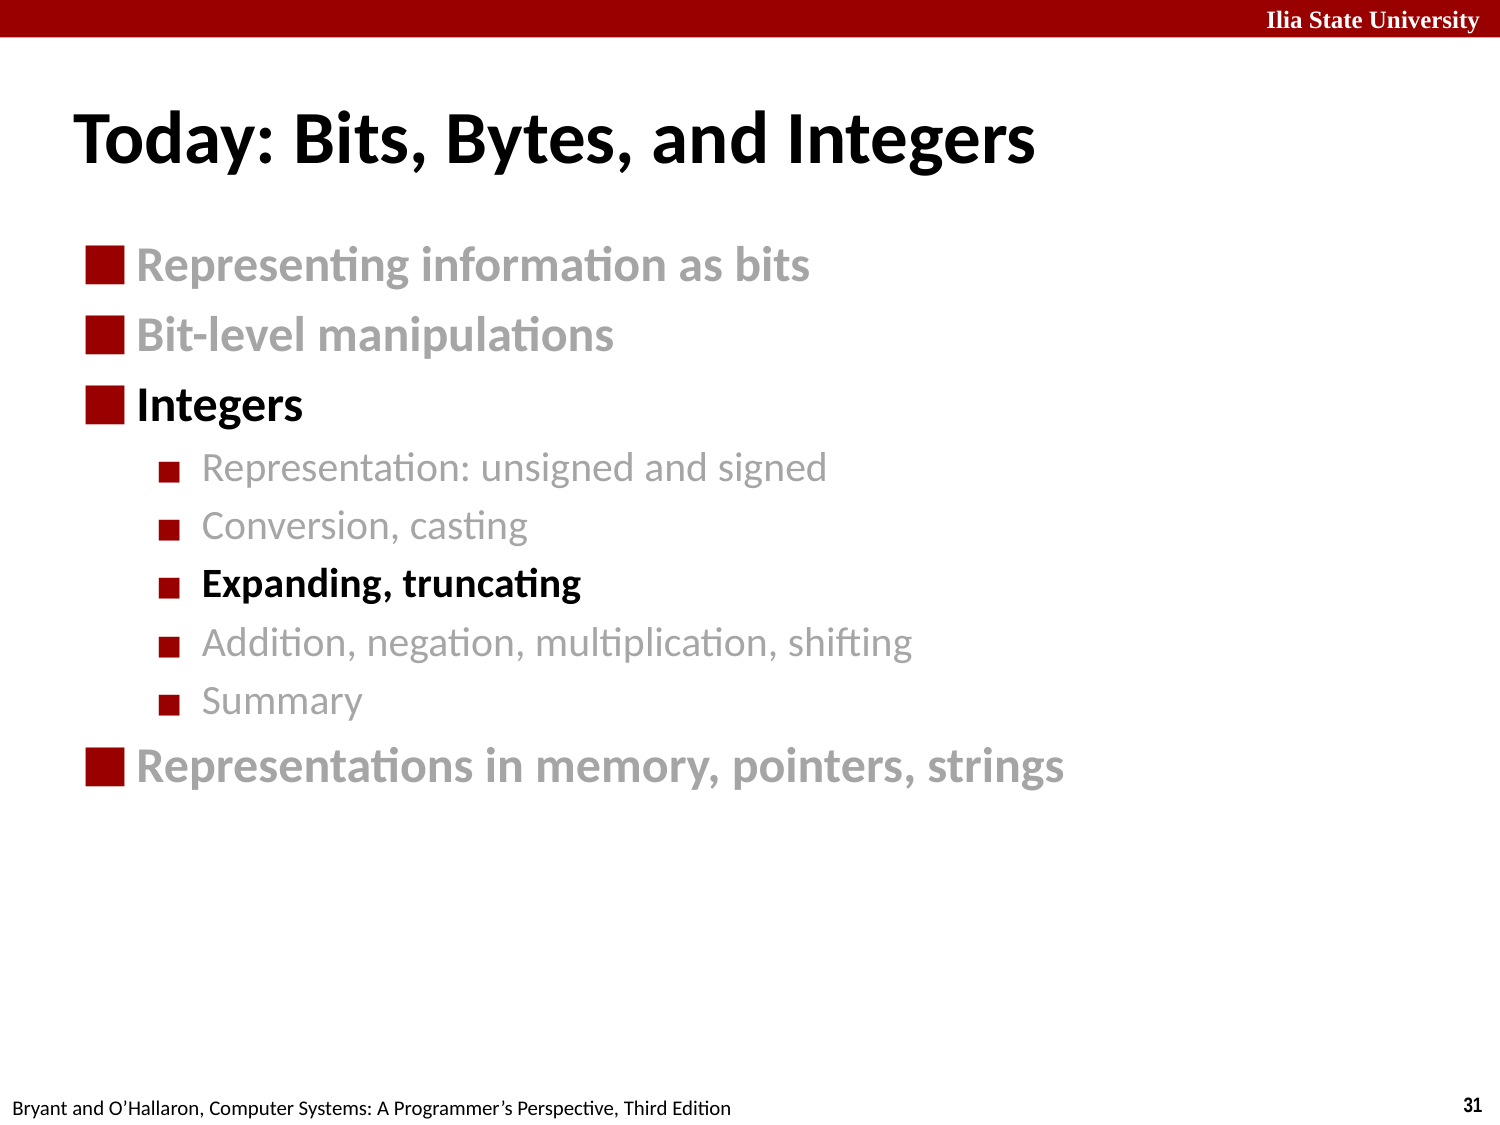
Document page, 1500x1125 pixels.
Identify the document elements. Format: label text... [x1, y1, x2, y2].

list Representing information as bits Bit-level manipulations Integers Representation: unsigned and signed Conversion, casting Expanding, truncating Addition, negation, multiplication, shifting Summary Representations in memory, pointers, strings [65, 223, 1361, 1040]
title Today: Bits, Bytes, and Integers [58, 71, 1304, 197]
